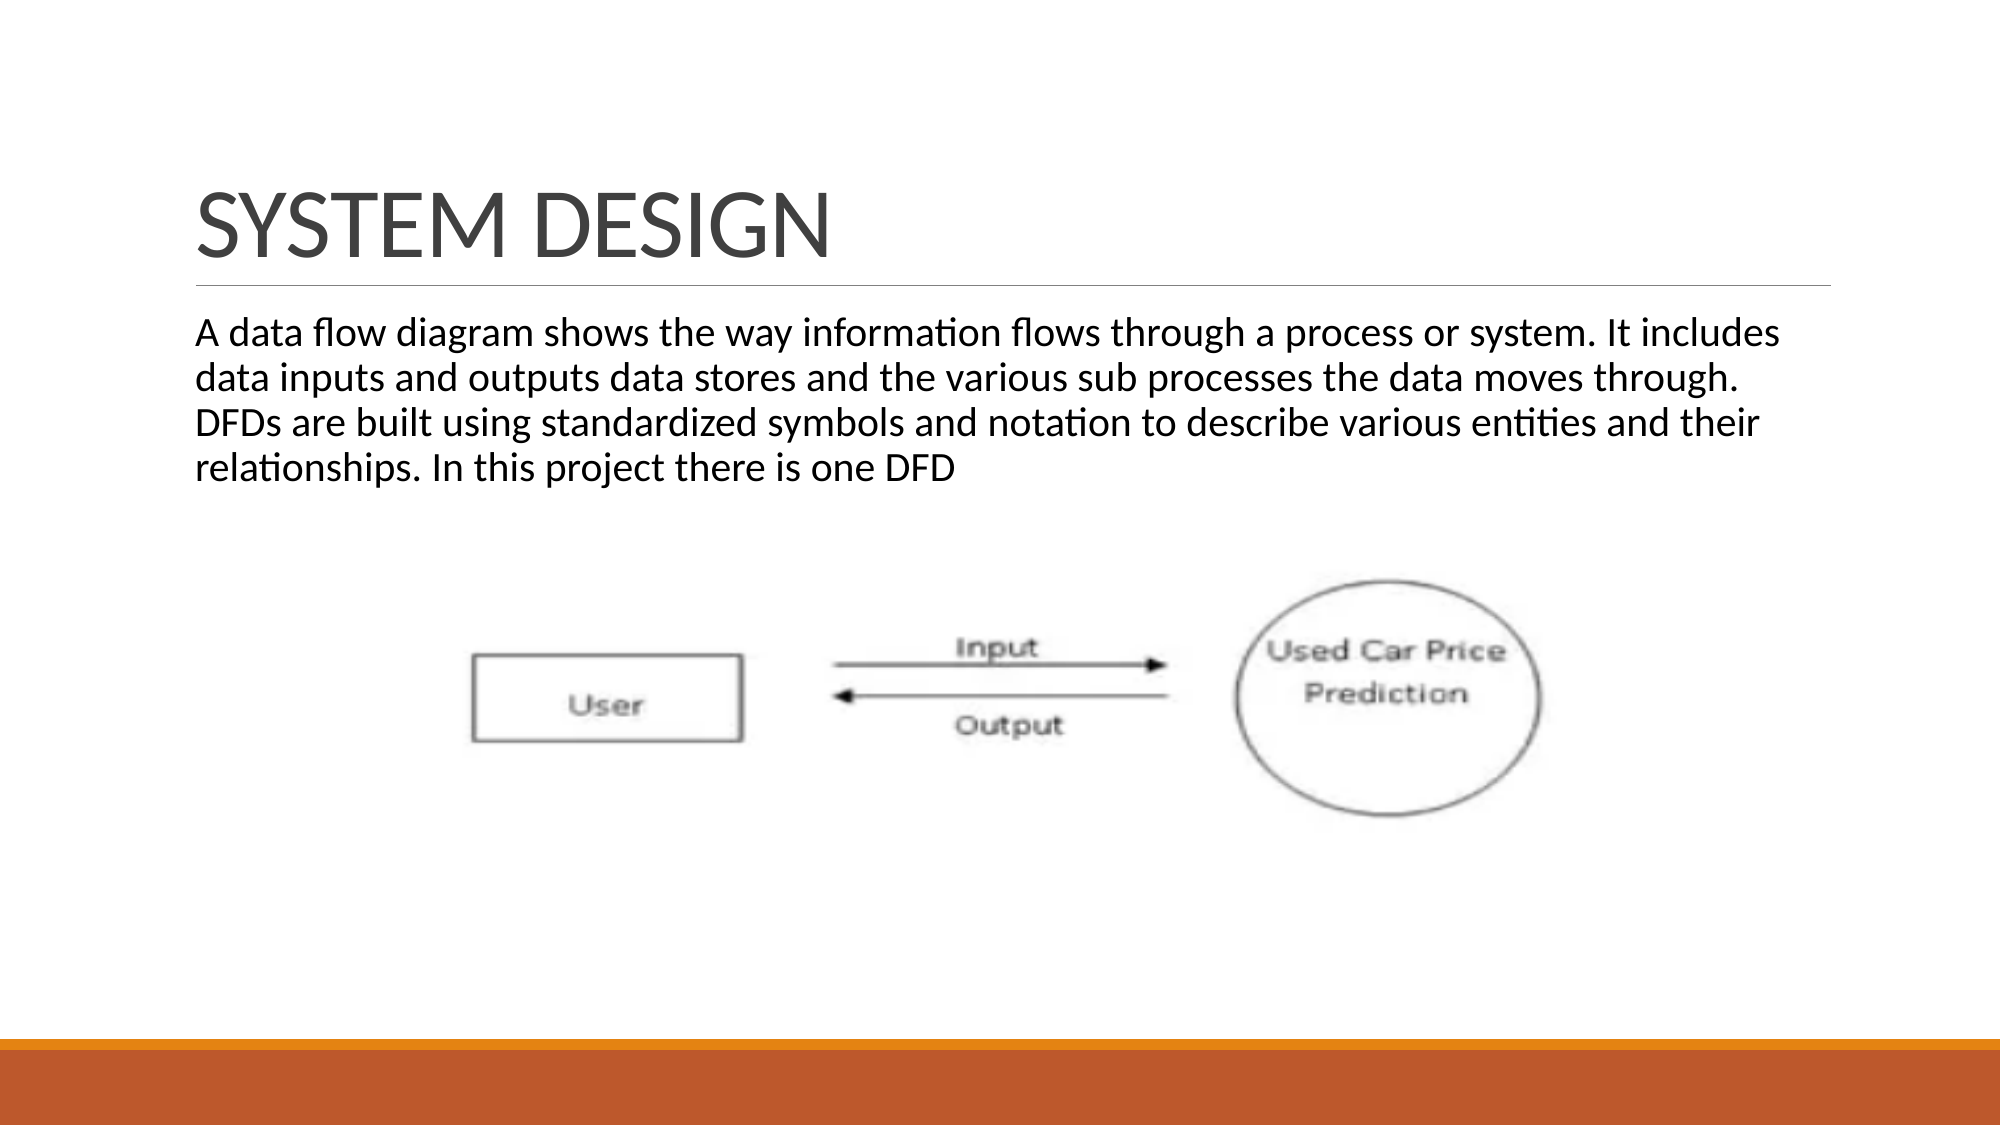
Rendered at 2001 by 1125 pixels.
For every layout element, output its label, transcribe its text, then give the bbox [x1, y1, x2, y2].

list A data flow diagram shows the way information flows through a process or system. It includes data inputs and outputs data stores and the various sub processes the data moves through. DFDs are built using standardized symbols and notation to describe various entities and their relationships. In this project there is one DFD [180, 302, 1806, 521]
picture [408, 561, 1602, 838]
title SYSTEM DESIGN [180, 47, 1830, 285]
